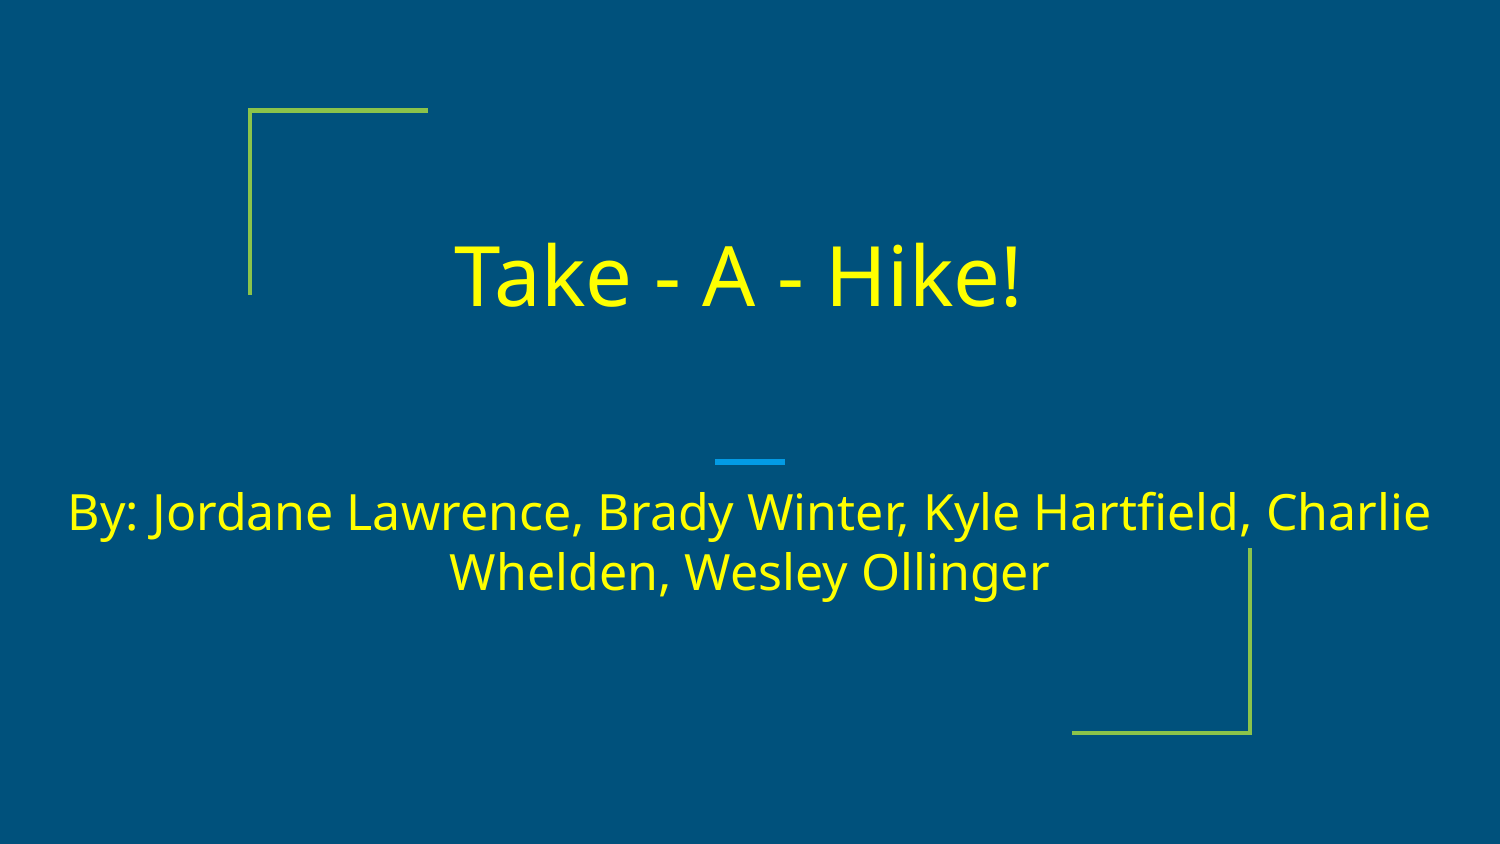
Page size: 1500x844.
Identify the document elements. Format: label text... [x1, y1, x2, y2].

title Take - A - Hike! [275, 180, 1225, 338]
subtitle By: Jordane Lawrence, Brady Winter, Kyle Hartfield, Charlie Whelden, Wesley Ollinger [51, 464, 1449, 634]
